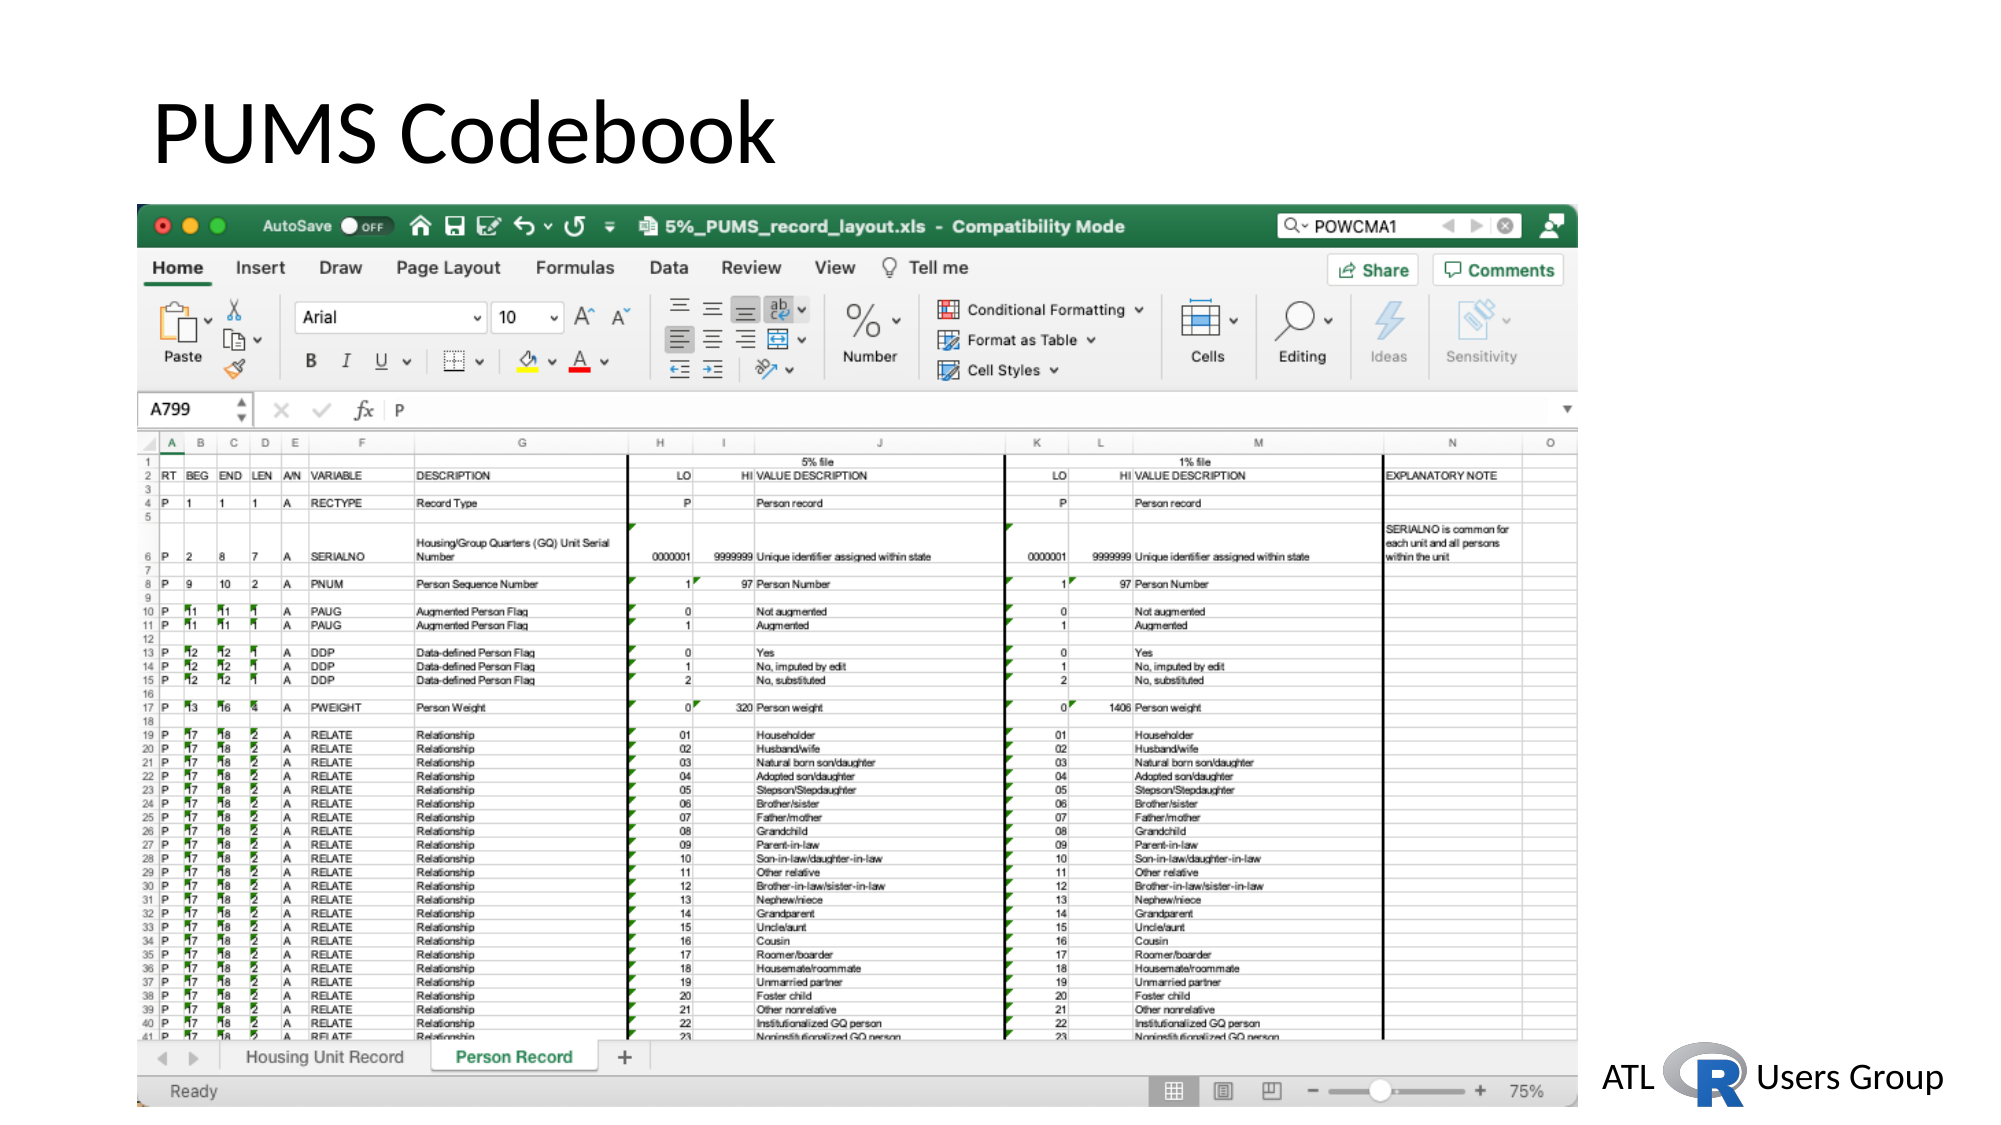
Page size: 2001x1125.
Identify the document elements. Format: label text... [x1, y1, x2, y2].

picture [137, 204, 1578, 1107]
picture [1663, 1042, 1747, 1107]
title PUMS Codebook [137, 45, 1863, 222]
